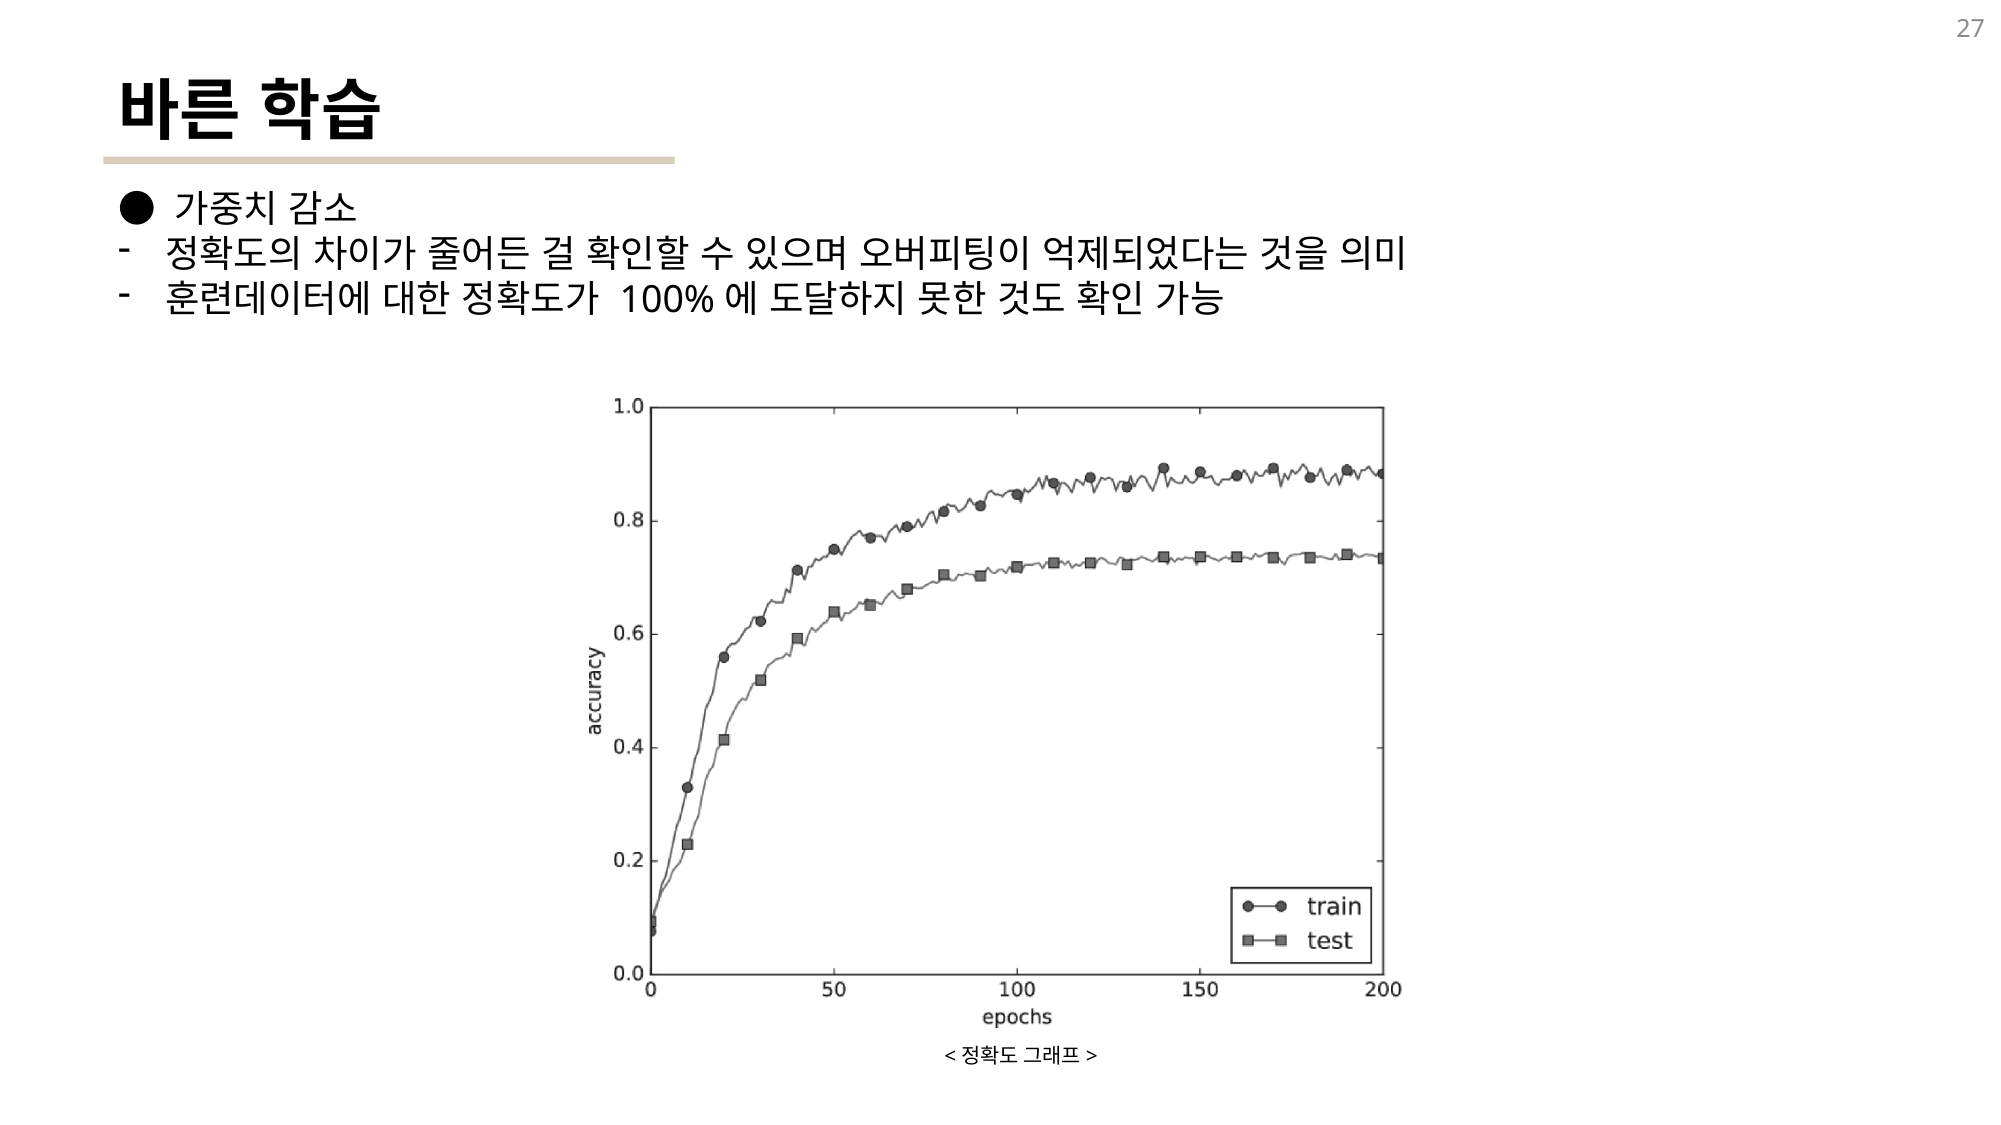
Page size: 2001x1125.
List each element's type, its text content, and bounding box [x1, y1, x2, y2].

text_box ● 가중치 감소 정확도의 차이가 줄어든 걸 확인할 수 있으며 오버피팅이 억제되었다는 것을 의미 훈련데이터에 대한 정확도가 100%에 도달하지 못한 것도 확인 가능 [103, 177, 1883, 328]
text_box [102, 156, 676, 165]
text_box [579, 390, 1407, 1084]
text_box 바른 학습 [103, 60, 693, 156]
slide_number 27 [1550, 0, 2000, 60]
